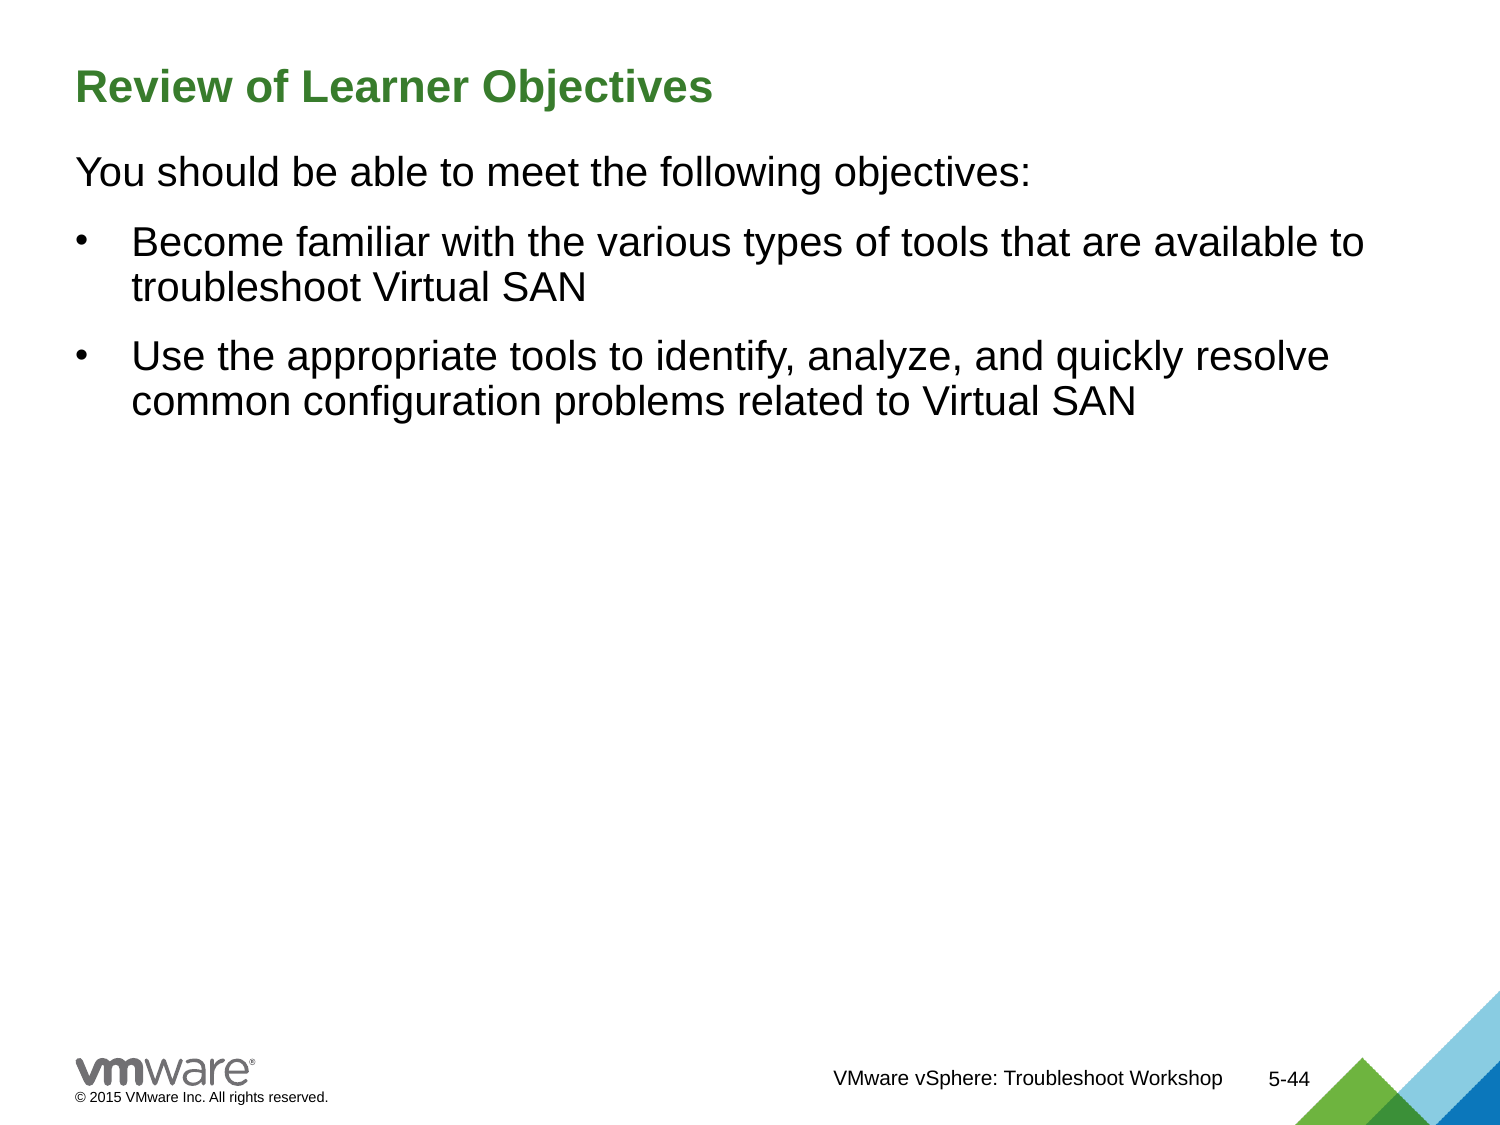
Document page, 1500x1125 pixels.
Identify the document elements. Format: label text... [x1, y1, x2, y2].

list You should be able to meet the following objectives: Become familiar with the various types of tools that are available to troubleshoot Virtual SAN Use the appropriate tools to identify, analyze, and quickly resolve common configuration problems related to Virtual SAN [75, 149, 1425, 988]
title Review of Learner Objectives [75, 54, 1425, 113]
picture [1247, 949, 1500, 1125]
